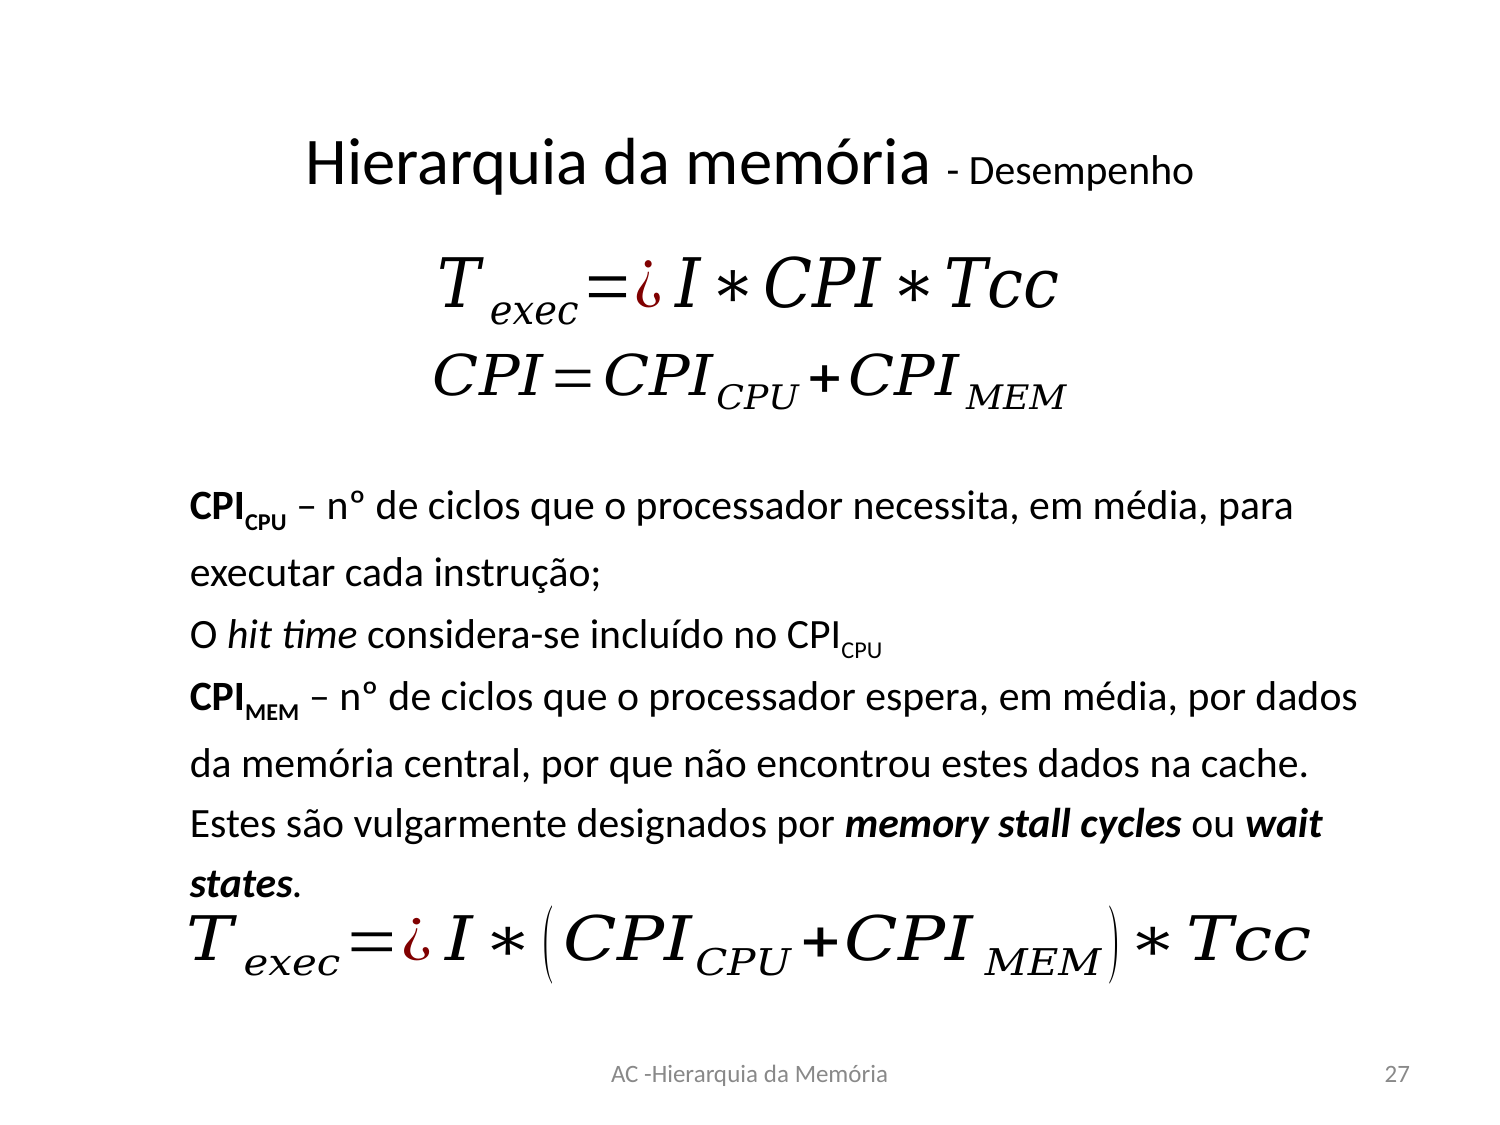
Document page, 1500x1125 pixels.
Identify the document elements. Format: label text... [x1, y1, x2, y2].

slide_number 27 [1074, 1042, 1425, 1103]
text_box CPIMEM – nº de ciclos que o processador espera, em média, por dados da memória central, por que não encontrou estes dados na cache. Estes são vulgarmente designados por memory stall cycles ou wait states. [174, 650, 1400, 913]
text_box CPICPU – nº de ciclos que o processador necessita, em média, para executar cada instrução; O hit time considera-se incluído no CPICPU [174, 459, 1400, 650]
footer AC -Hierarquia da Memória [512, 1042, 988, 1103]
title Hierarquia da memória - Desempenho [110, 50, 1390, 266]
